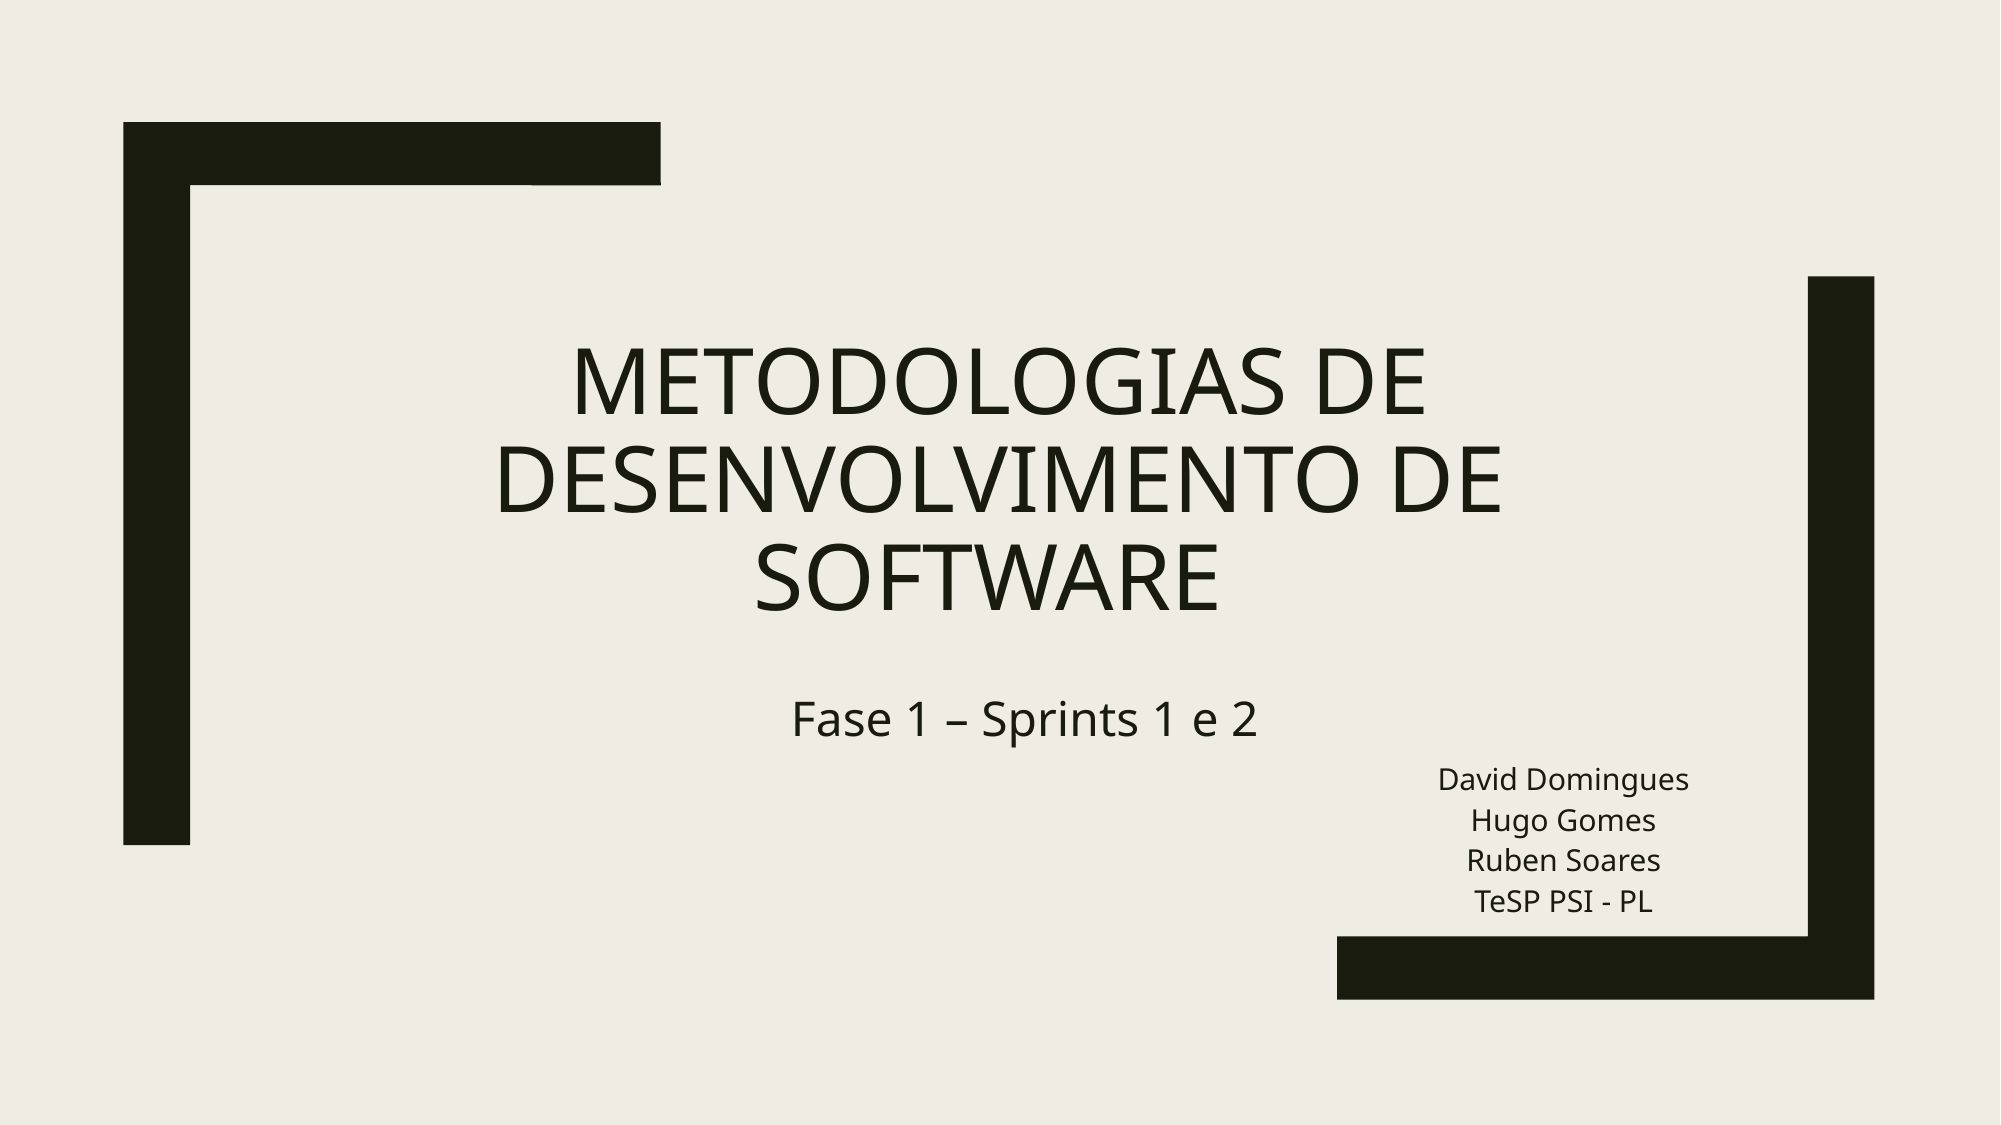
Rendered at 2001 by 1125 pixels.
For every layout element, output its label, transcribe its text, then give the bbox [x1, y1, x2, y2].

subtitle David Domingues Hugo Gomes Ruben Soares TeSP PSI - PL [1331, 748, 1796, 927]
text_box Fase 1 – Sprints 1 e 2 [464, 673, 1586, 853]
title Metodologias de Desenvolvimento de Software [314, 293, 1686, 638]
